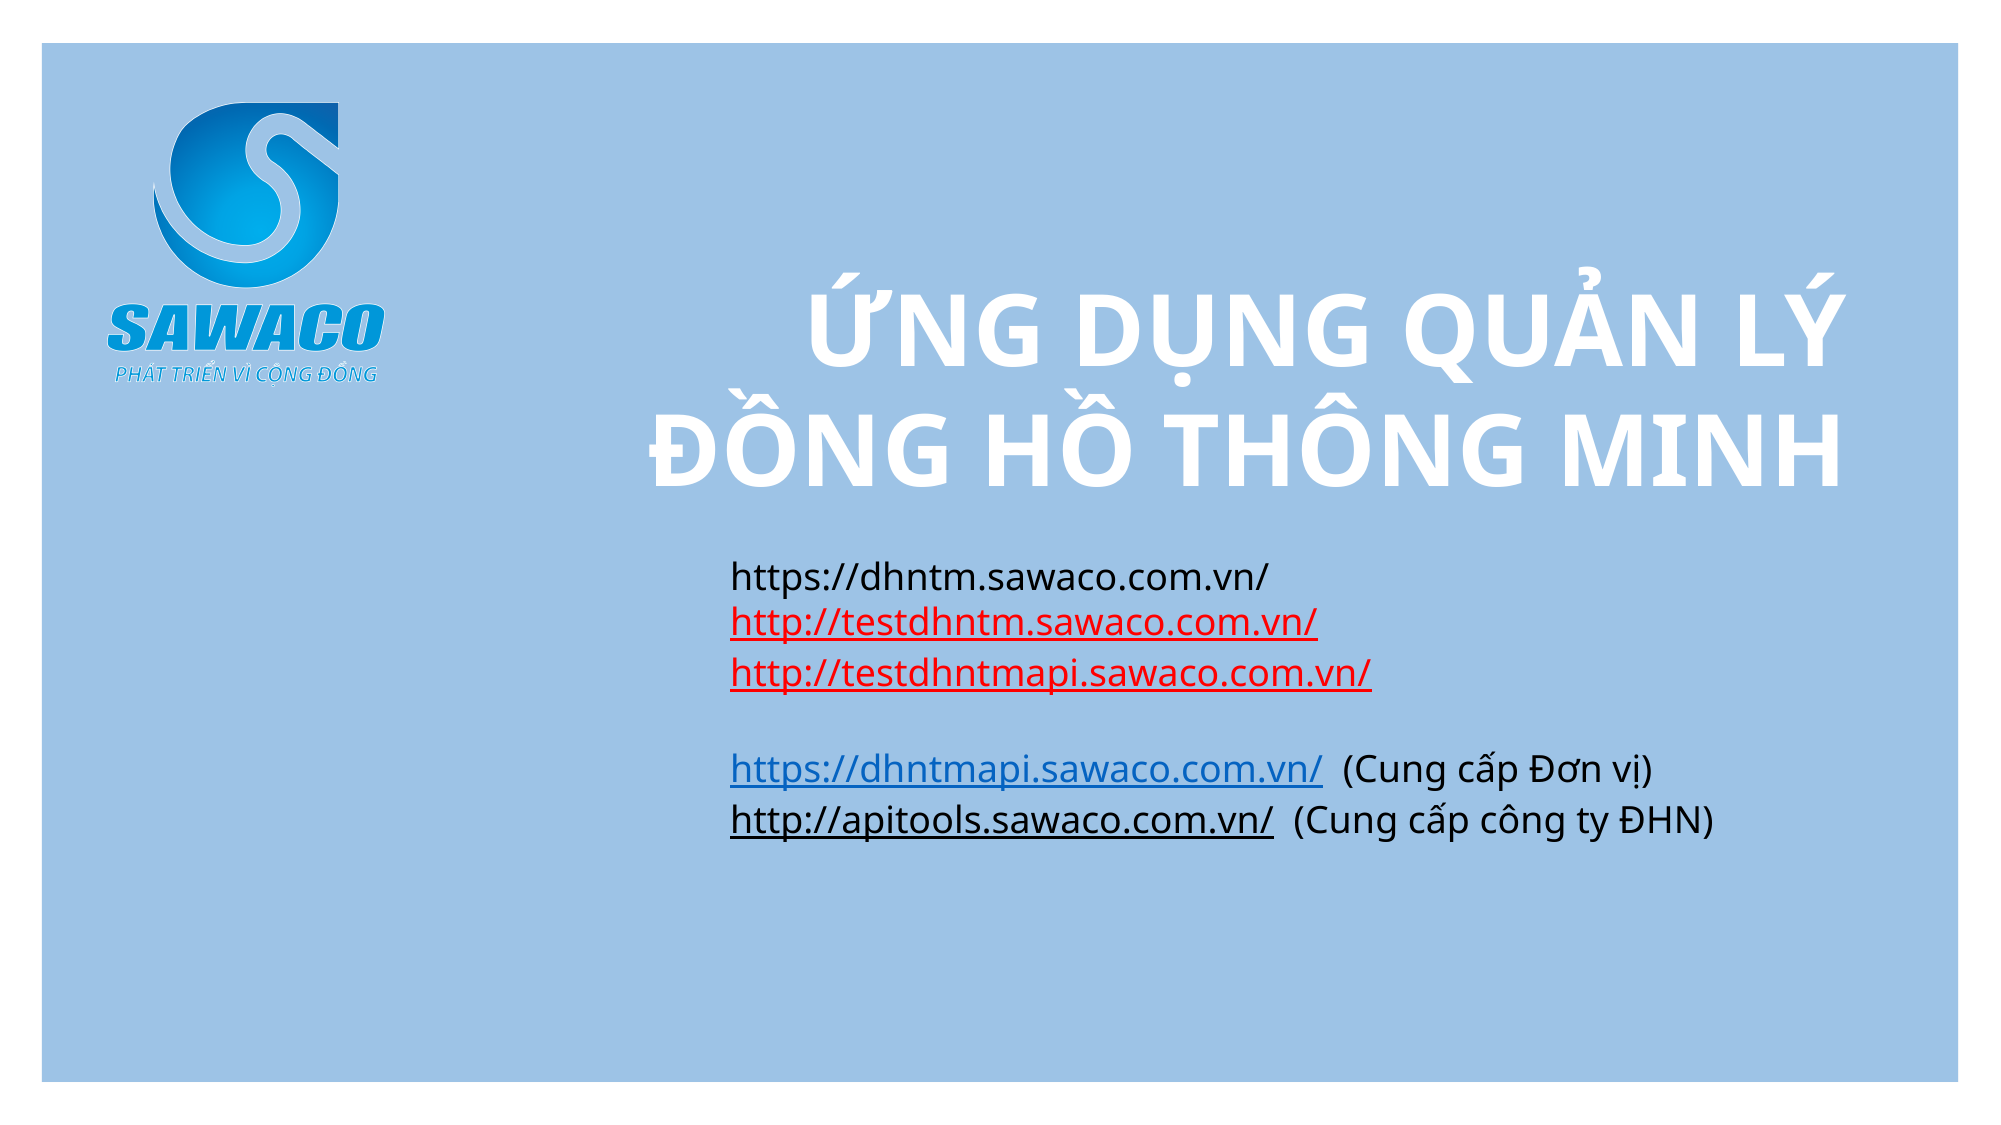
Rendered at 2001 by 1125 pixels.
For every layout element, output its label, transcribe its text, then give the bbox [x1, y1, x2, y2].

text_box https://dhntm.sawaco.com.vn/ http://testdhntm.sawaco.com.vn/ http://testdhntmapi.sawaco.com.vn/ https://dhntmapi.sawaco.com.vn/ (Cung cấp Đơn vị) http://apitools.sawaco.com.vn/ (Cung cấp công ty ĐHN) [715, 545, 1876, 854]
picture [358, 311, 368, 344]
picture [107, 102, 385, 387]
title ỨNG DỤNG QUẢN LÝ ĐỒNG HỒ THÔNG MINH [137, 190, 1863, 583]
